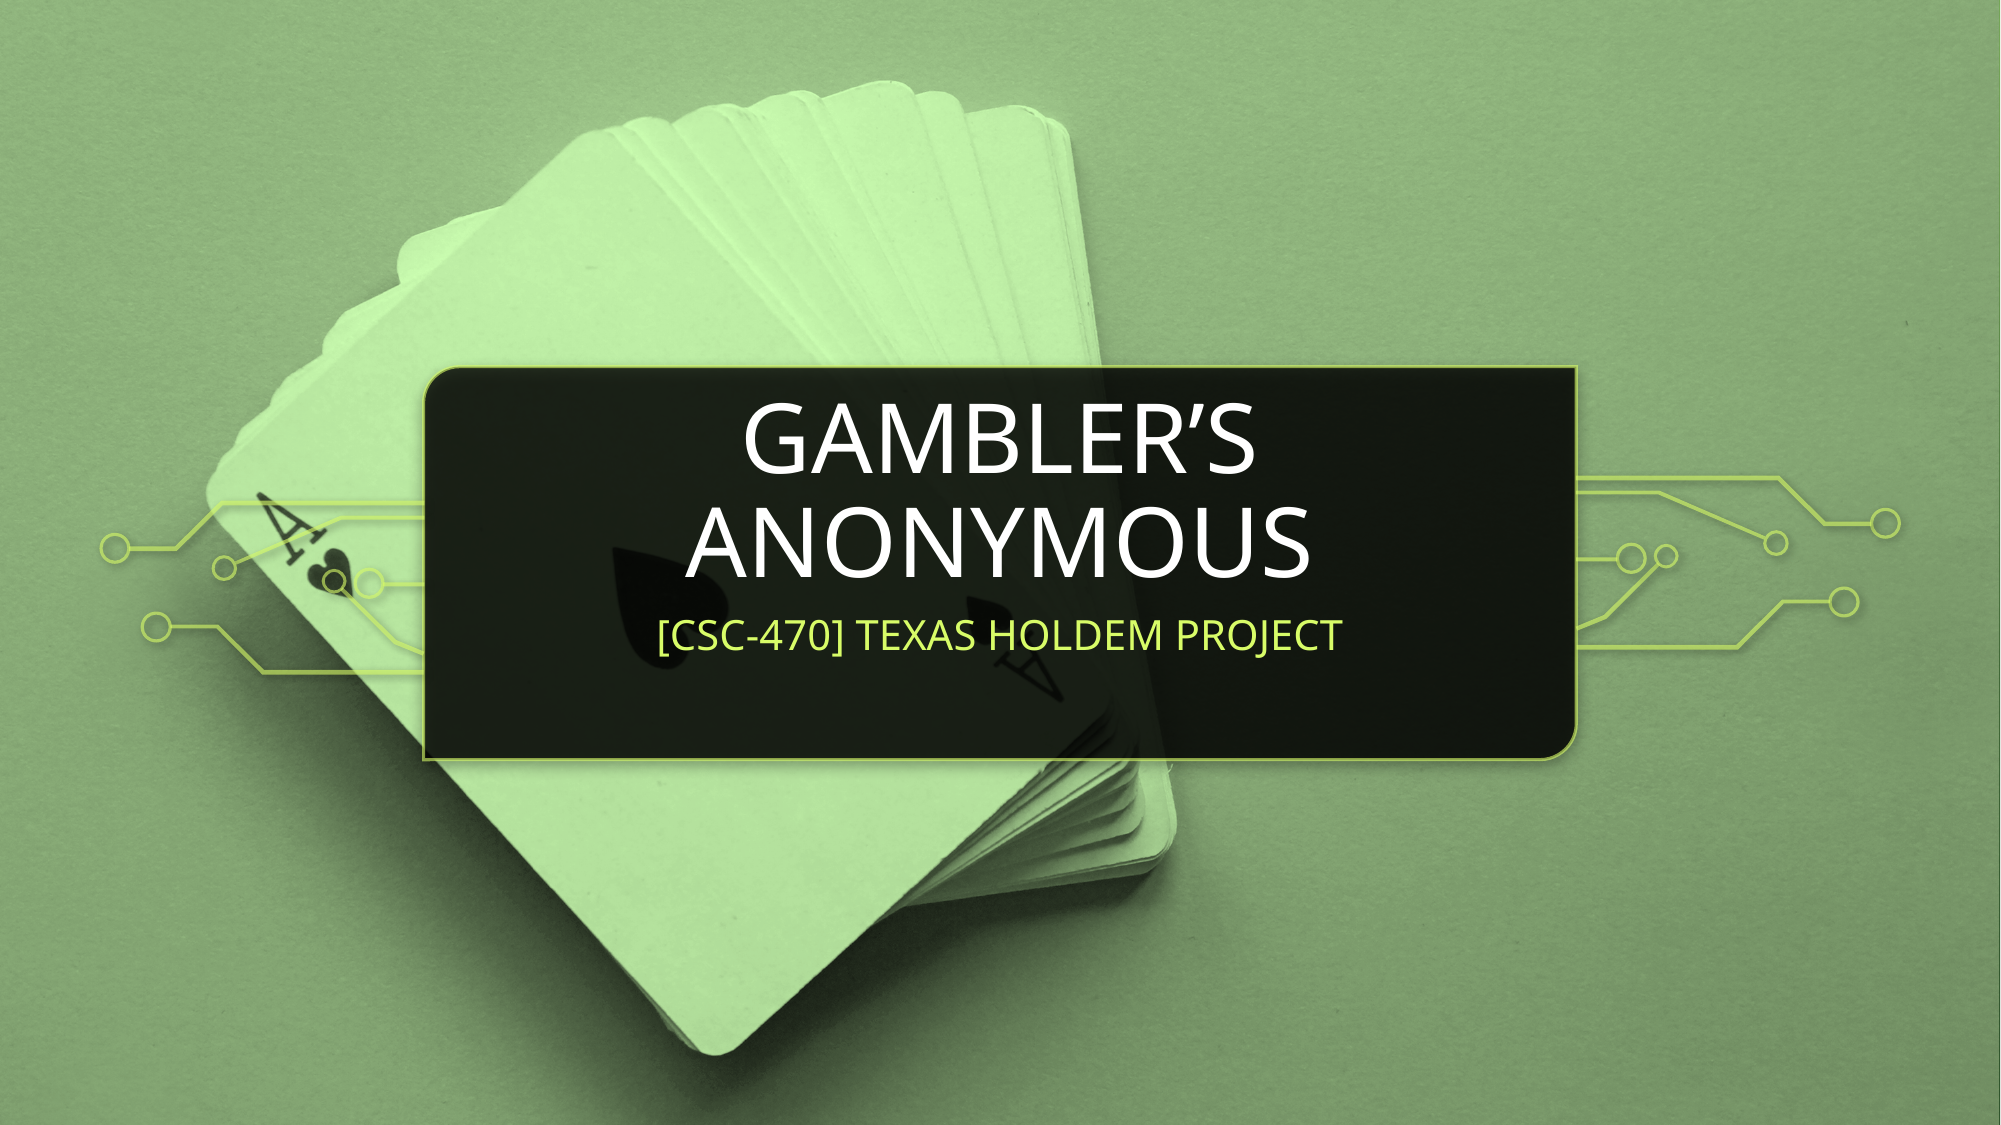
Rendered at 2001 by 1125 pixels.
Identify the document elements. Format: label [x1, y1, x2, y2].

picture [0, 0, 2000, 1125]
text_box [99, 366, 1902, 760]
